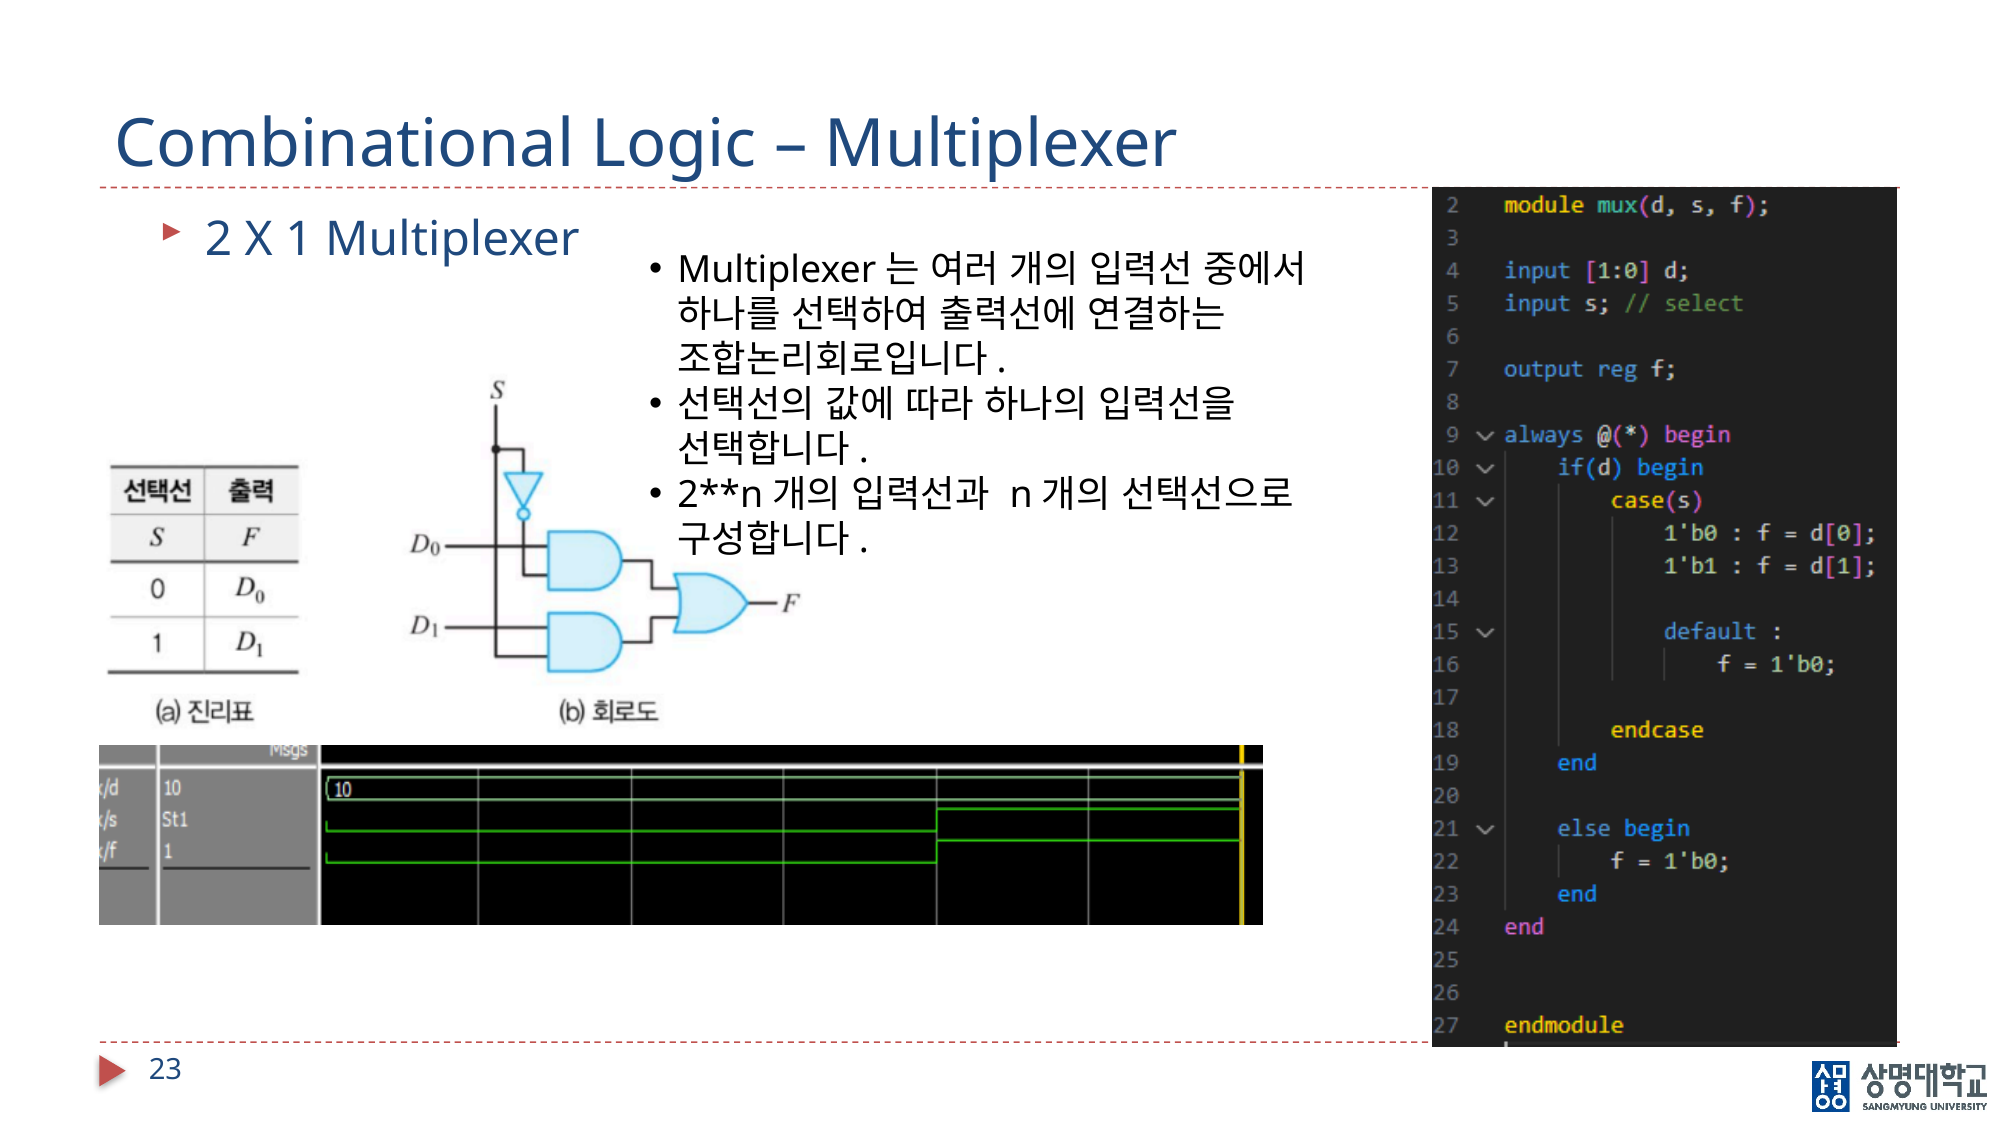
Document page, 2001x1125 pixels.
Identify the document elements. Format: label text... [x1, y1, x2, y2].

picture [1812, 1061, 1987, 1112]
list 2 X 1 Multiplexer [99, 200, 1426, 1010]
slide_number 23 [133, 1042, 568, 1103]
picture [1432, 187, 1897, 1047]
picture [90, 335, 1263, 926]
text_box Multiplexer는 여러 개의 입력선 중에서 하나를 선택하여 출력선에 연결하는 조합논리회로입니다. 선택선의 값에 따라 하나의 입력선을 선택합니다. 2**n개의 입력선과 n개의 선택선으로 구성합니다. [634, 237, 1400, 568]
title Combinational Logic – Multiplexer [99, 24, 1900, 188]
